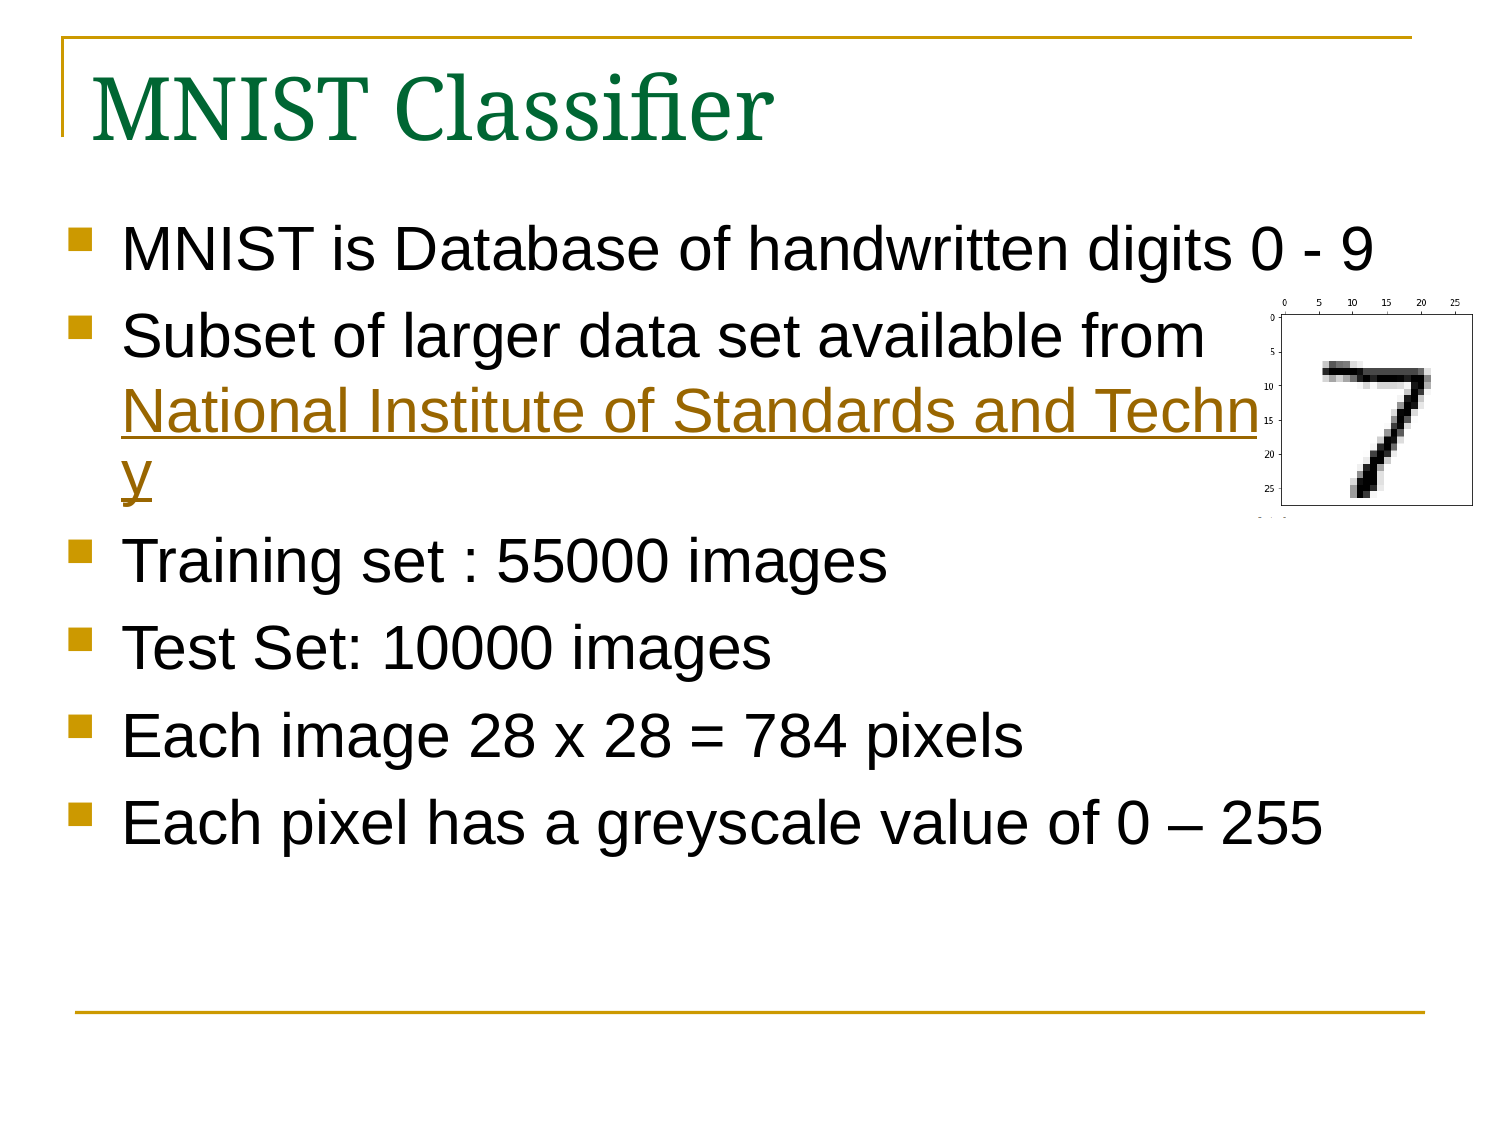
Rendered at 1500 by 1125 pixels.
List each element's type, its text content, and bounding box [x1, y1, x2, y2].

title MNIST Classifier [74, 45, 1426, 233]
list MNIST is Database of handwritten digits 0 - 9 Subset of larger data set available from National Institute of Standards and Technology Training set : 55000 images Test Set: 10000 images Each image 28 x 28 = 784 pixels Each pixel has a greyscale value of 0 – 255 [49, 199, 1401, 944]
picture [1257, 287, 1496, 518]
